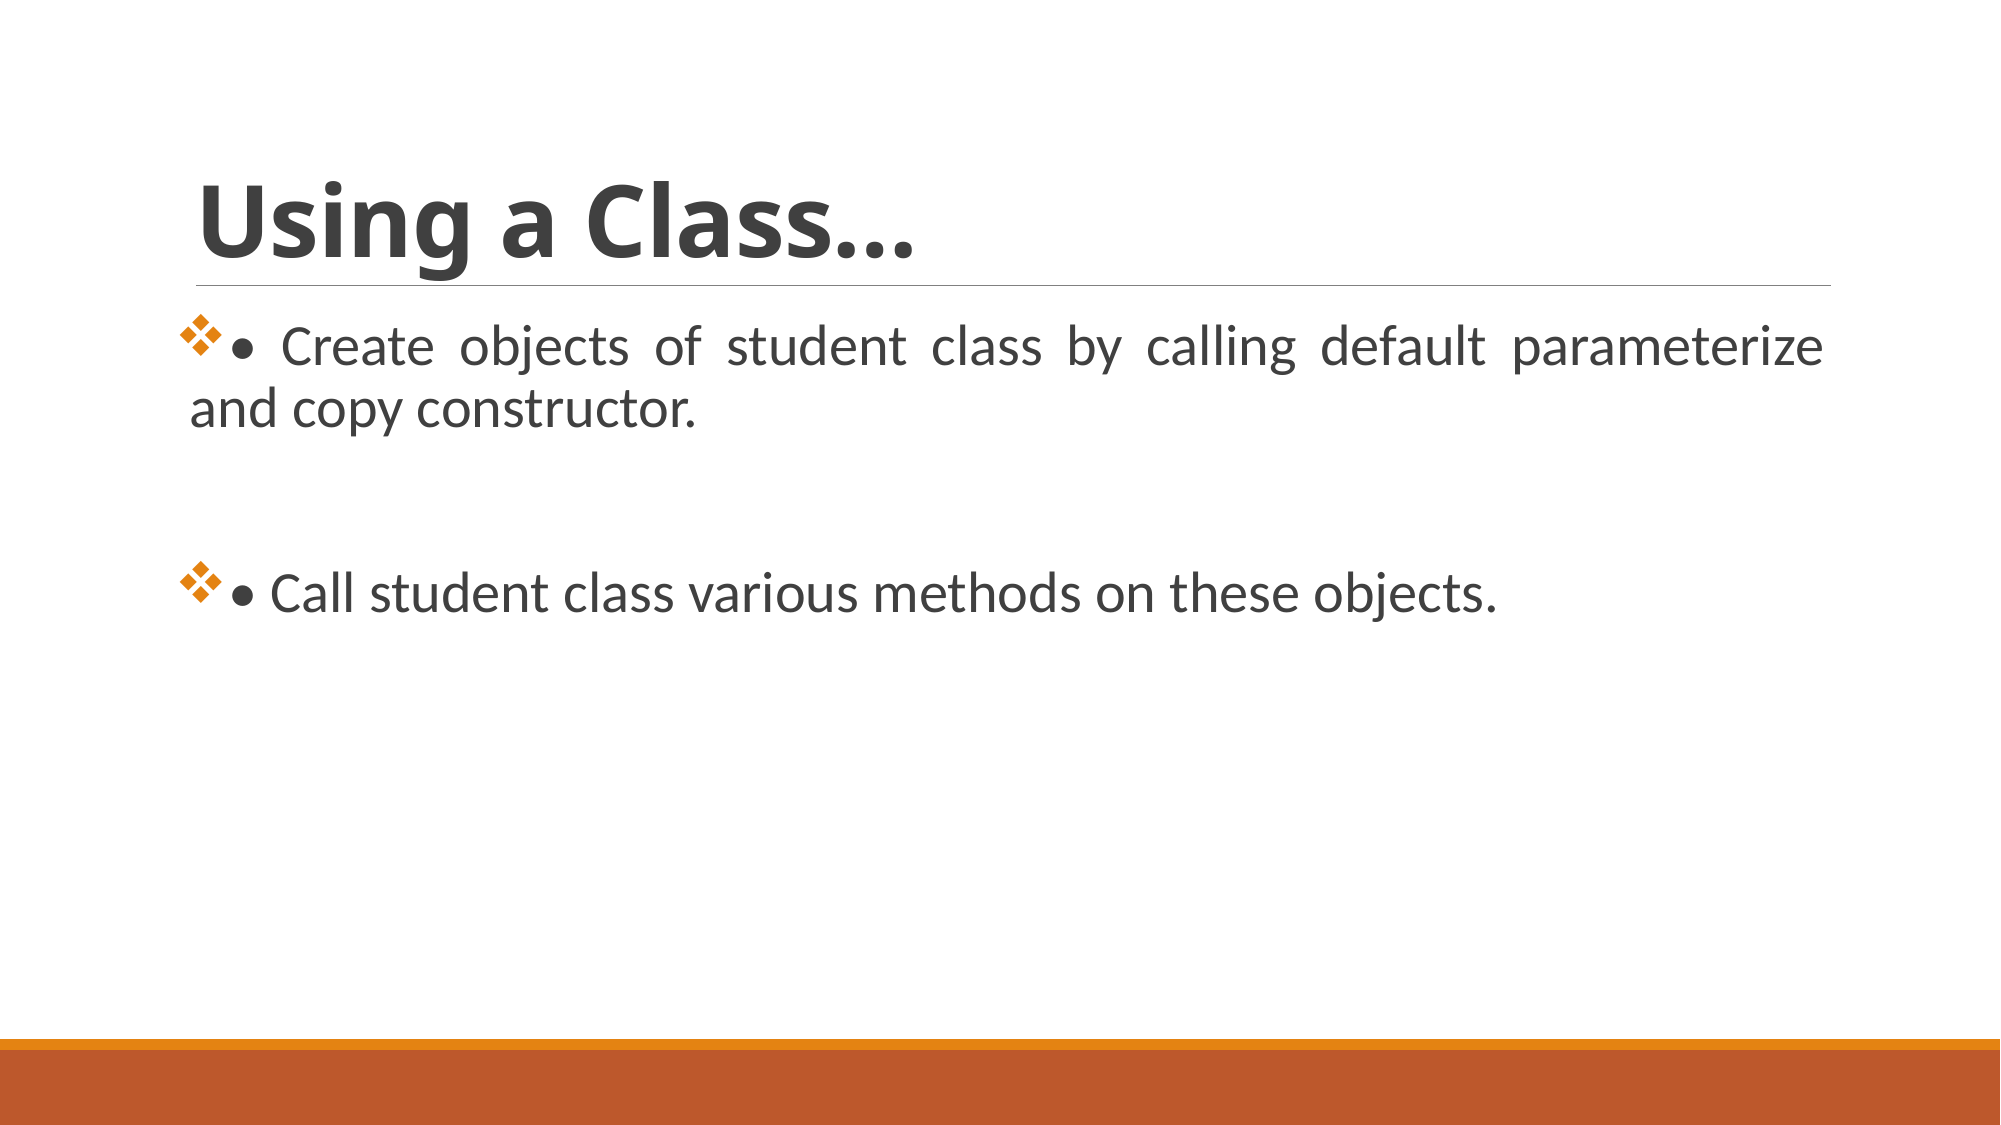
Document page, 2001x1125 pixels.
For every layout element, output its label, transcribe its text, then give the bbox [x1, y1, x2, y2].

title Using a Class… [180, 47, 1830, 285]
list • Create objects of student class by calling default parameterize and copy constructor. • Call student class various methods on these objects. [174, 307, 1825, 968]
